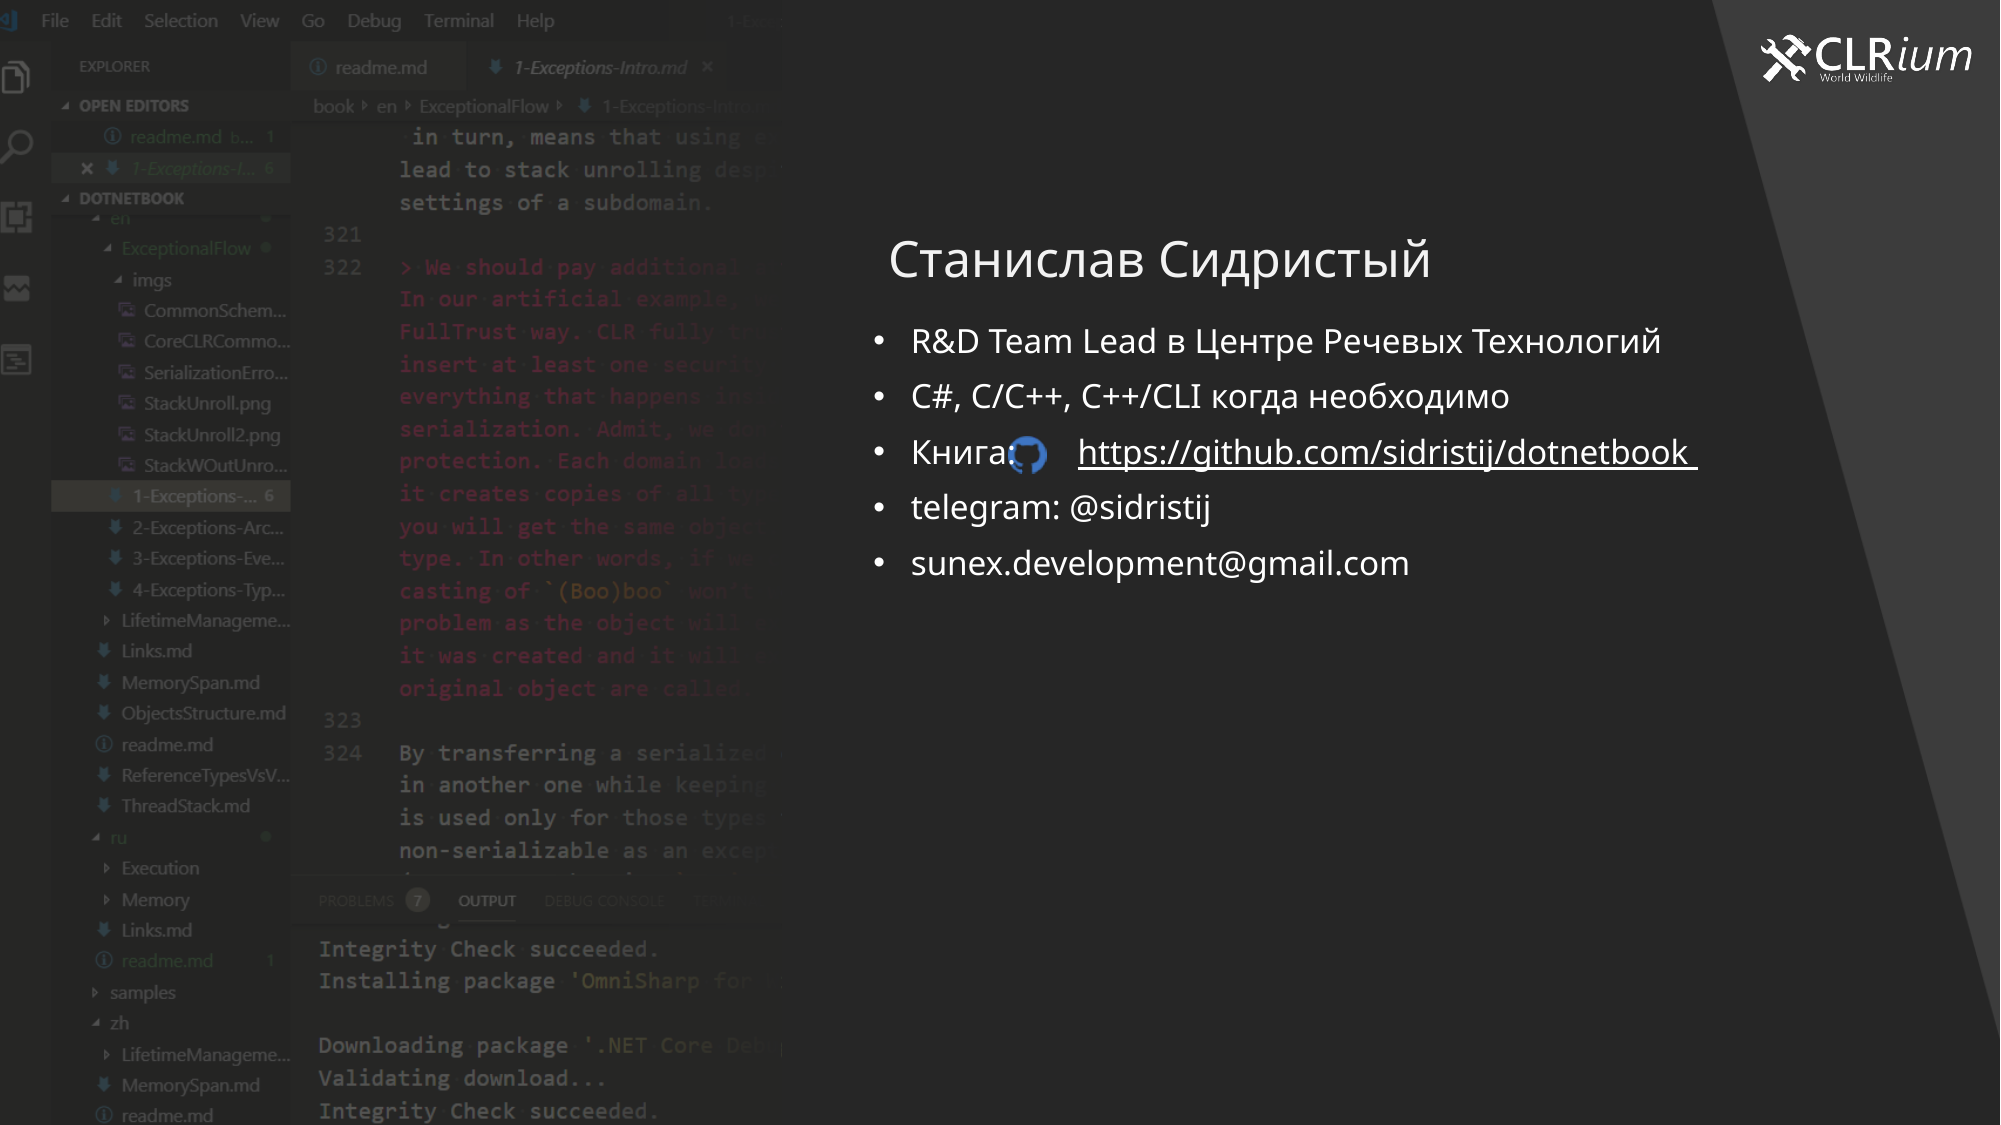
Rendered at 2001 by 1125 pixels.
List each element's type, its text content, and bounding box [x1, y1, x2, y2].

picture [1008, 436, 1047, 474]
text_box Станислав Сидристый [873, 219, 1495, 295]
text_box R&D Team Lead в Центре Речевых Технологий C#, C/C++, C++/CLI когда необходимо Книга: https://github.com/sidristij/dotnetbook telegram: @sidristij sunex.development@gmail.com [873, 320, 1747, 607]
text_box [0, 0, 782, 1125]
picture [1712, 0, 2000, 1125]
